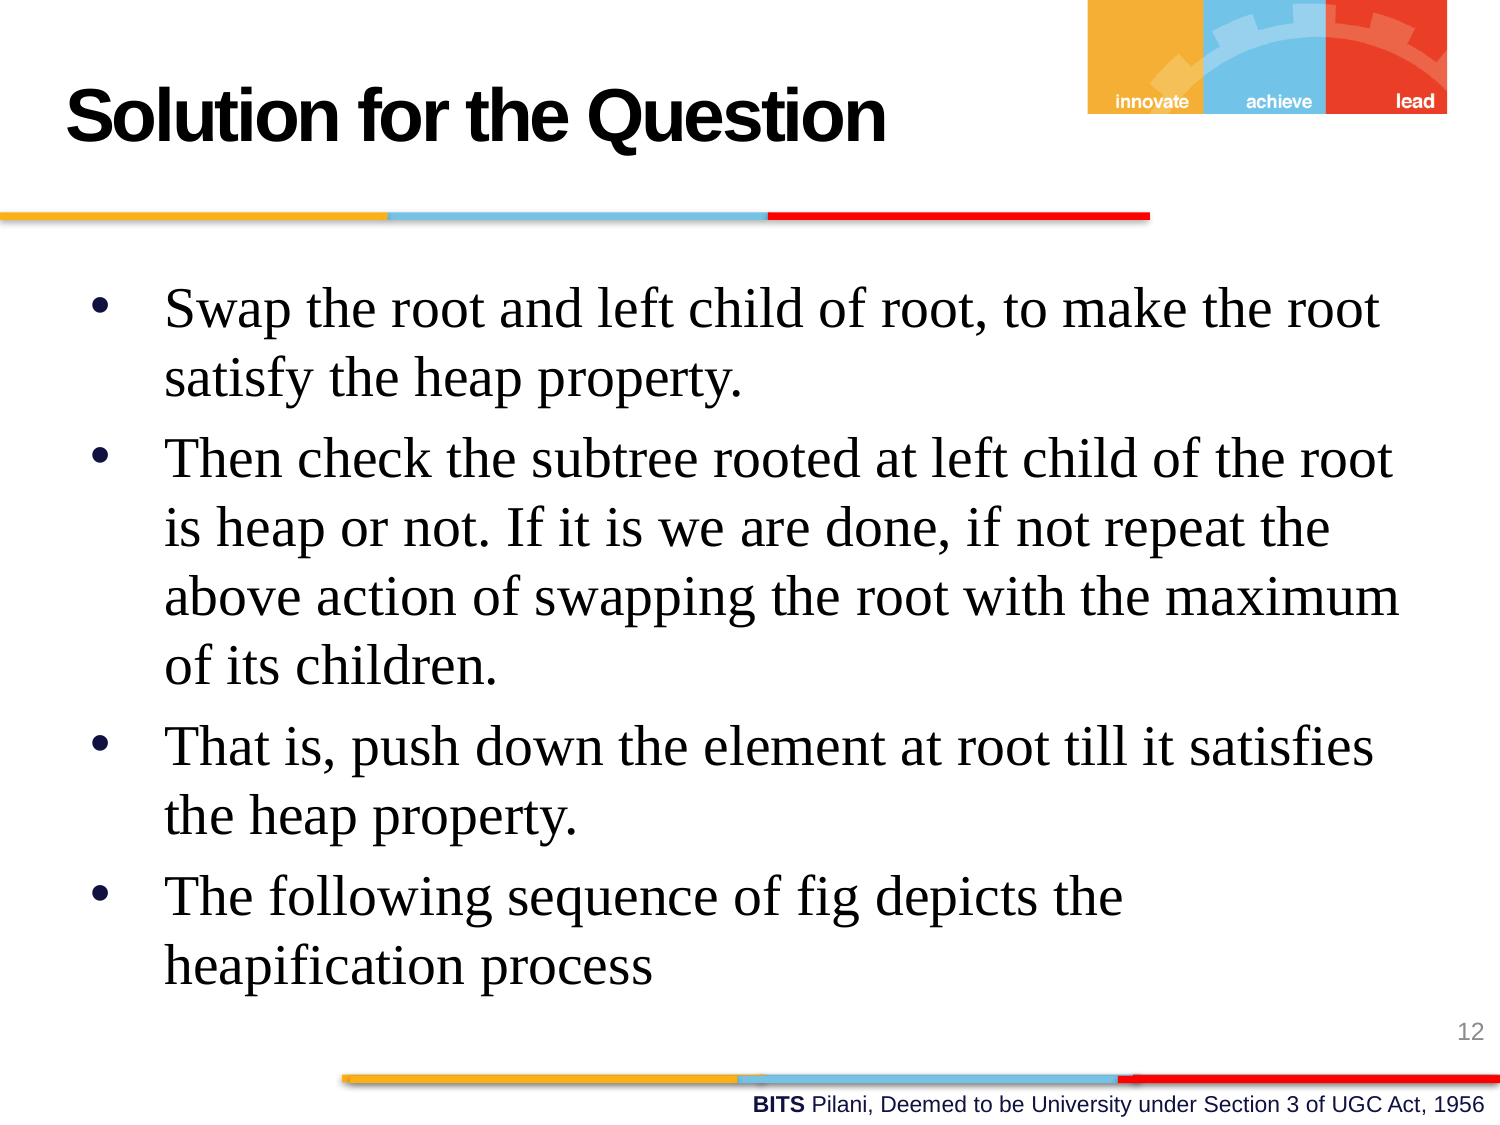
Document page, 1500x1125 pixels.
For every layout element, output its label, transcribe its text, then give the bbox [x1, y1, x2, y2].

picture [1087, 0, 1448, 114]
slide_number 12 [1149, 1000, 1500, 1061]
list Swap the root and left child of root, to make the root satisfy the heap property. Then check the subtree rooted at left child of the root is heap or not. If it is we are done, if not repeat the above action of swapping the root with the maximum of its children. That is, push down the element at root till it satisfies the heap property. The following sequence of fig depicts the heapification process [75, 262, 1425, 1005]
list Solution for the Question [50, 24, 1088, 213]
